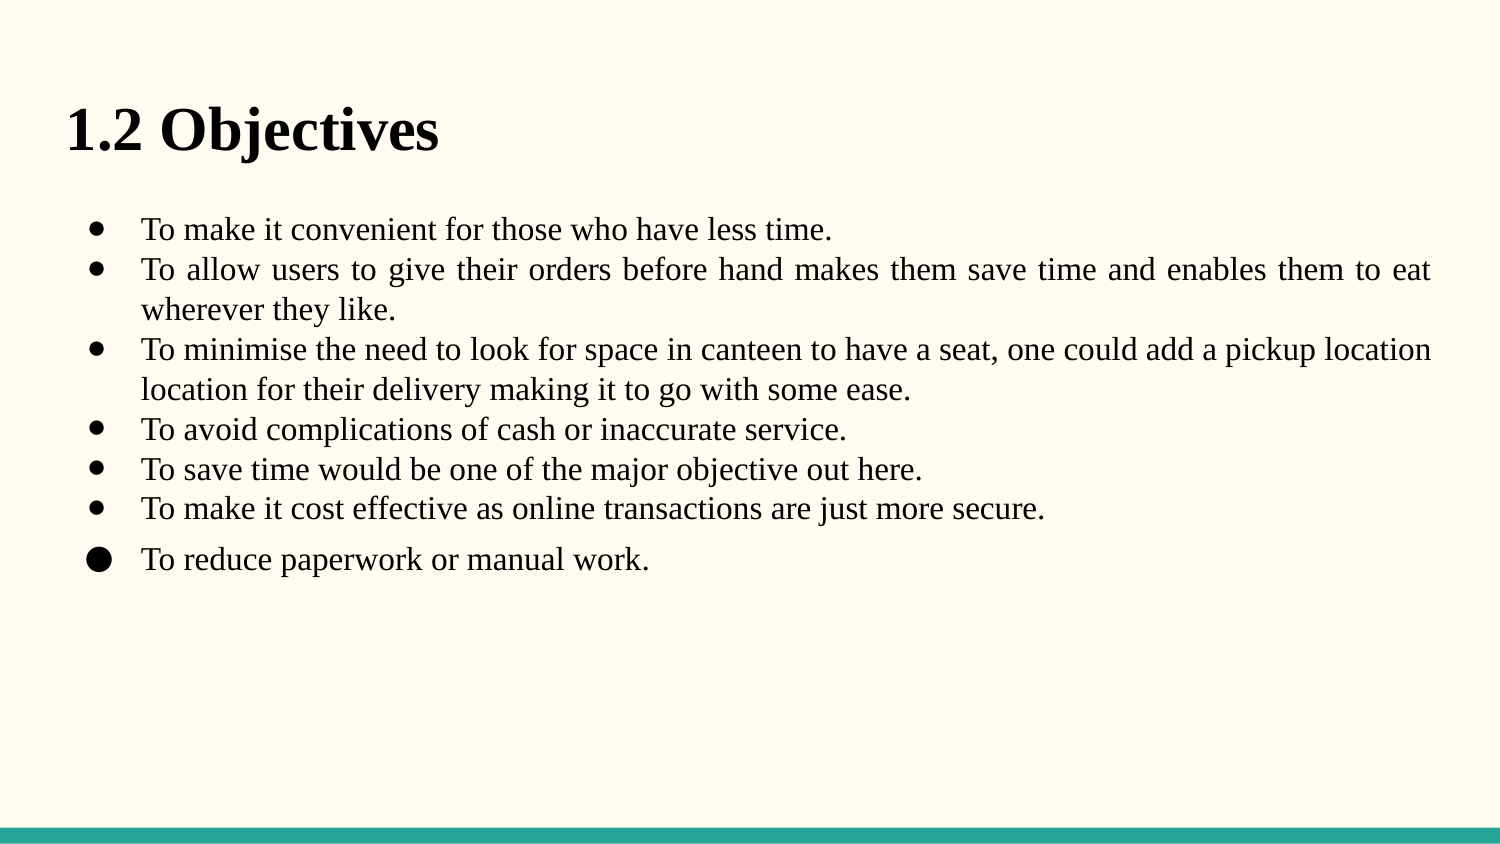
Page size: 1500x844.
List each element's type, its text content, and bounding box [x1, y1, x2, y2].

text_box To make it convenient for those who have less time. To allow users to give their orders before hand makes them save time and enables them to eat wherever they like. To minimise the need to look for space in canteen to have a seat, one could add a pickup location location for their delivery making it to go with some ease. To avoid complications of cash or inaccurate service. To save time would be one of the major objective out here. To make it cost effective as online transactions are just more secure. To reduce paperwork or manual work. [51, 192, 1449, 750]
text_box 1.2 Objectives [51, 72, 1449, 174]
